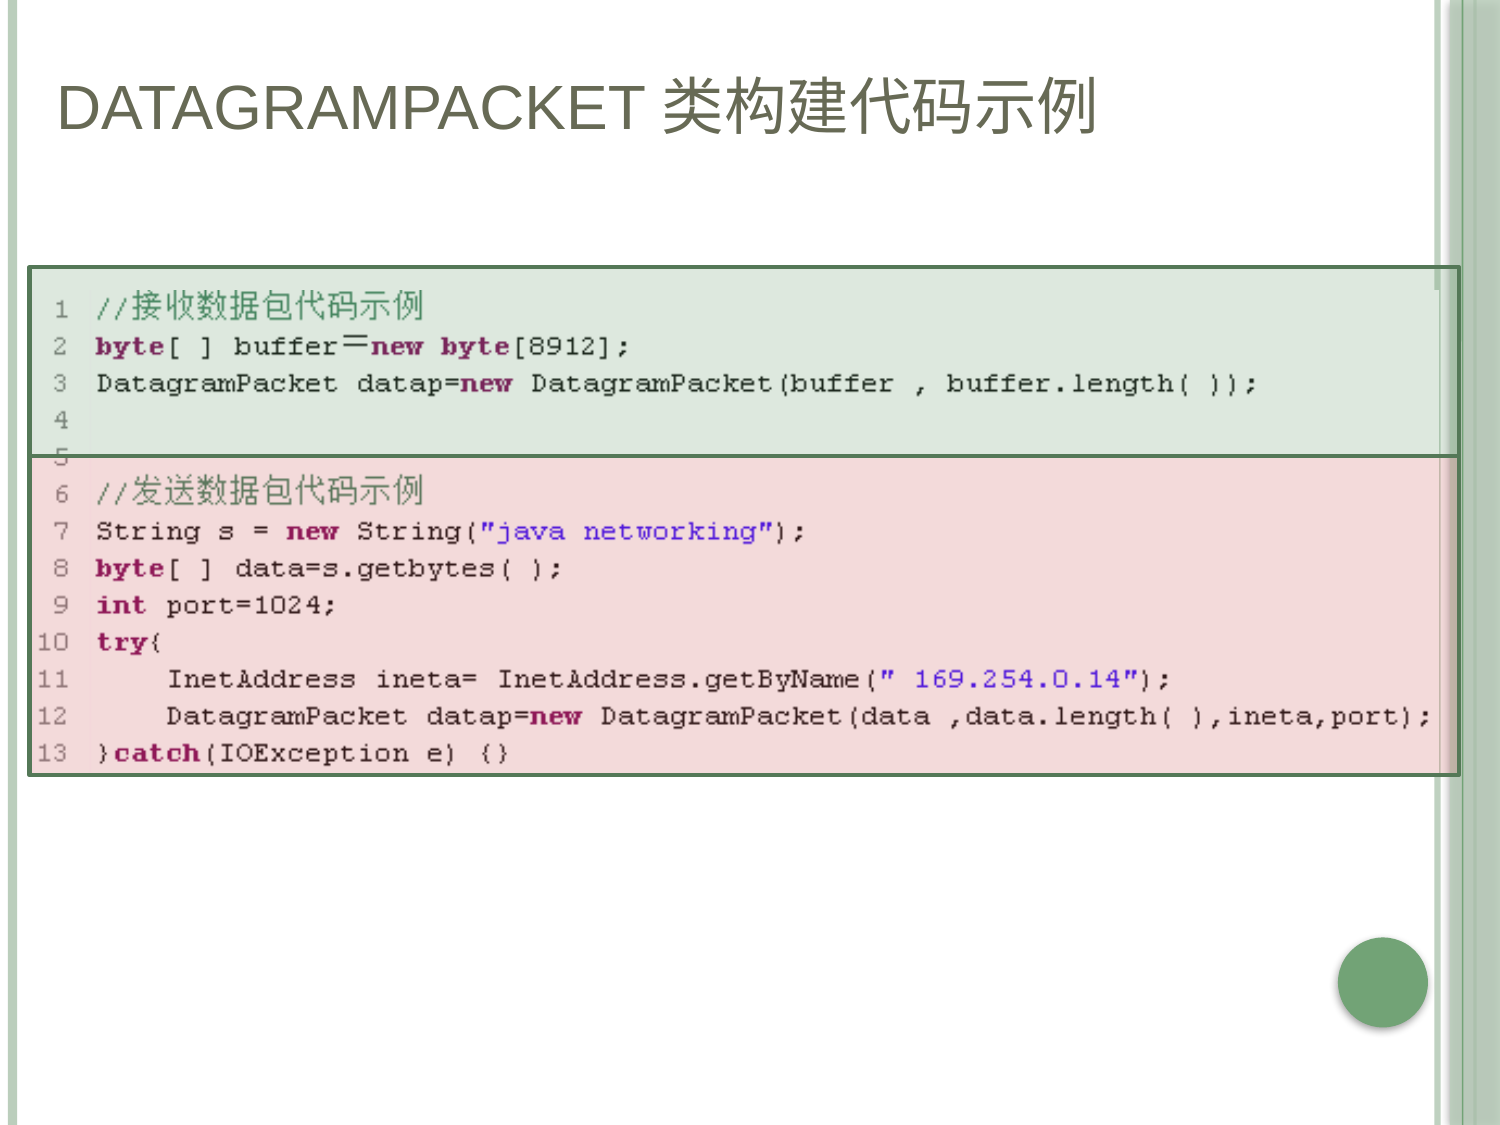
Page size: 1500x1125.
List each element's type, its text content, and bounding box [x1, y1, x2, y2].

text_box [1445, 454, 1461, 777]
text_box [27, 265, 1461, 454]
title DatagramPacket类构建代码示例 [41, 45, 1459, 149]
picture [28, 290, 1440, 776]
